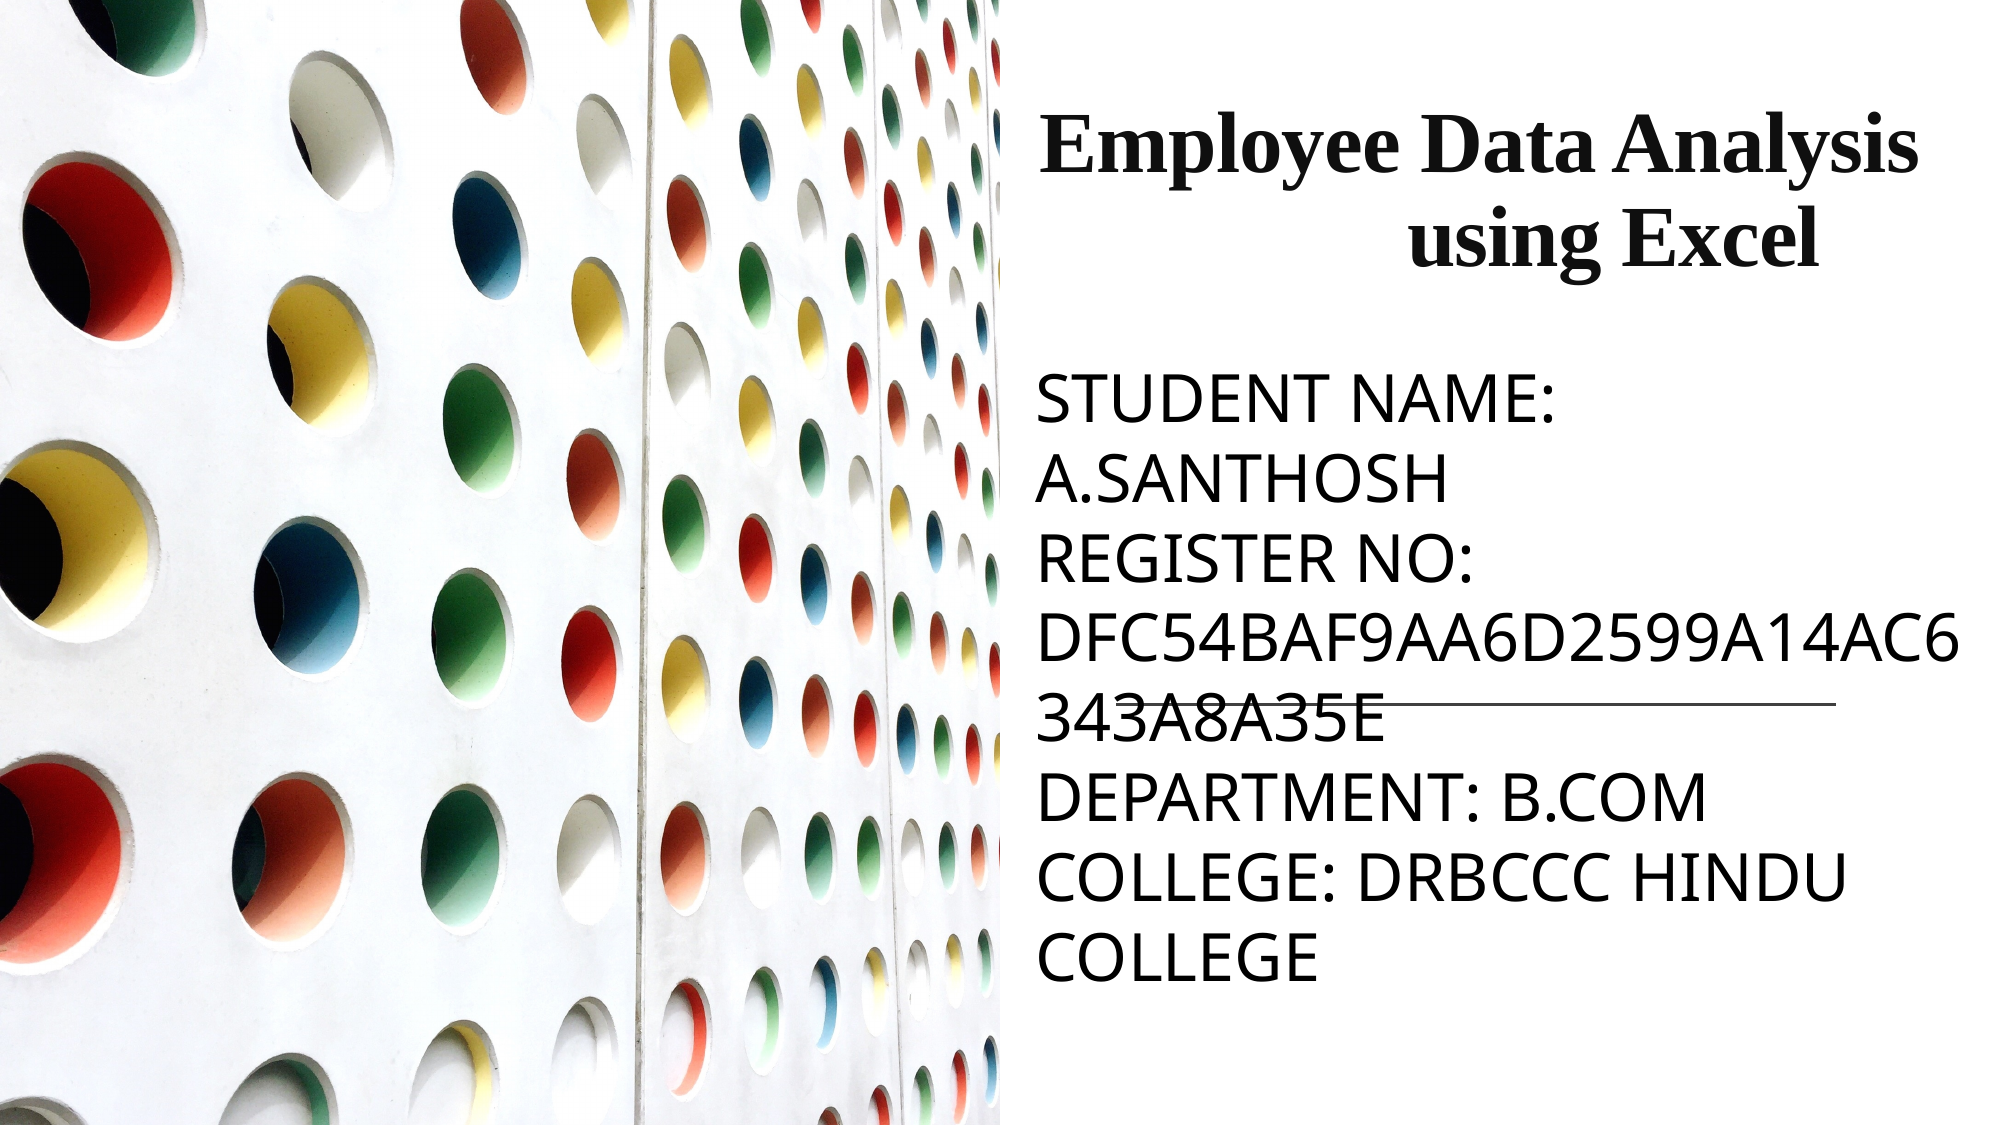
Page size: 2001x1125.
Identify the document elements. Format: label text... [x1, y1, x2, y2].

picture [0, 0, 1001, 1125]
title Employee Data Analysis using Excel [1020, 89, 1980, 293]
text_box STUDENT NAME: A.SANTHOSH REGISTER NO: DFC54BAF9AA6D2599A14AC6343A8A35E DEPARTMENT: B.COM COLLEGE: DRBCCC HINDU COLLEGE [1020, 348, 2000, 1003]
text_box [1006, 0, 2000, 1125]
